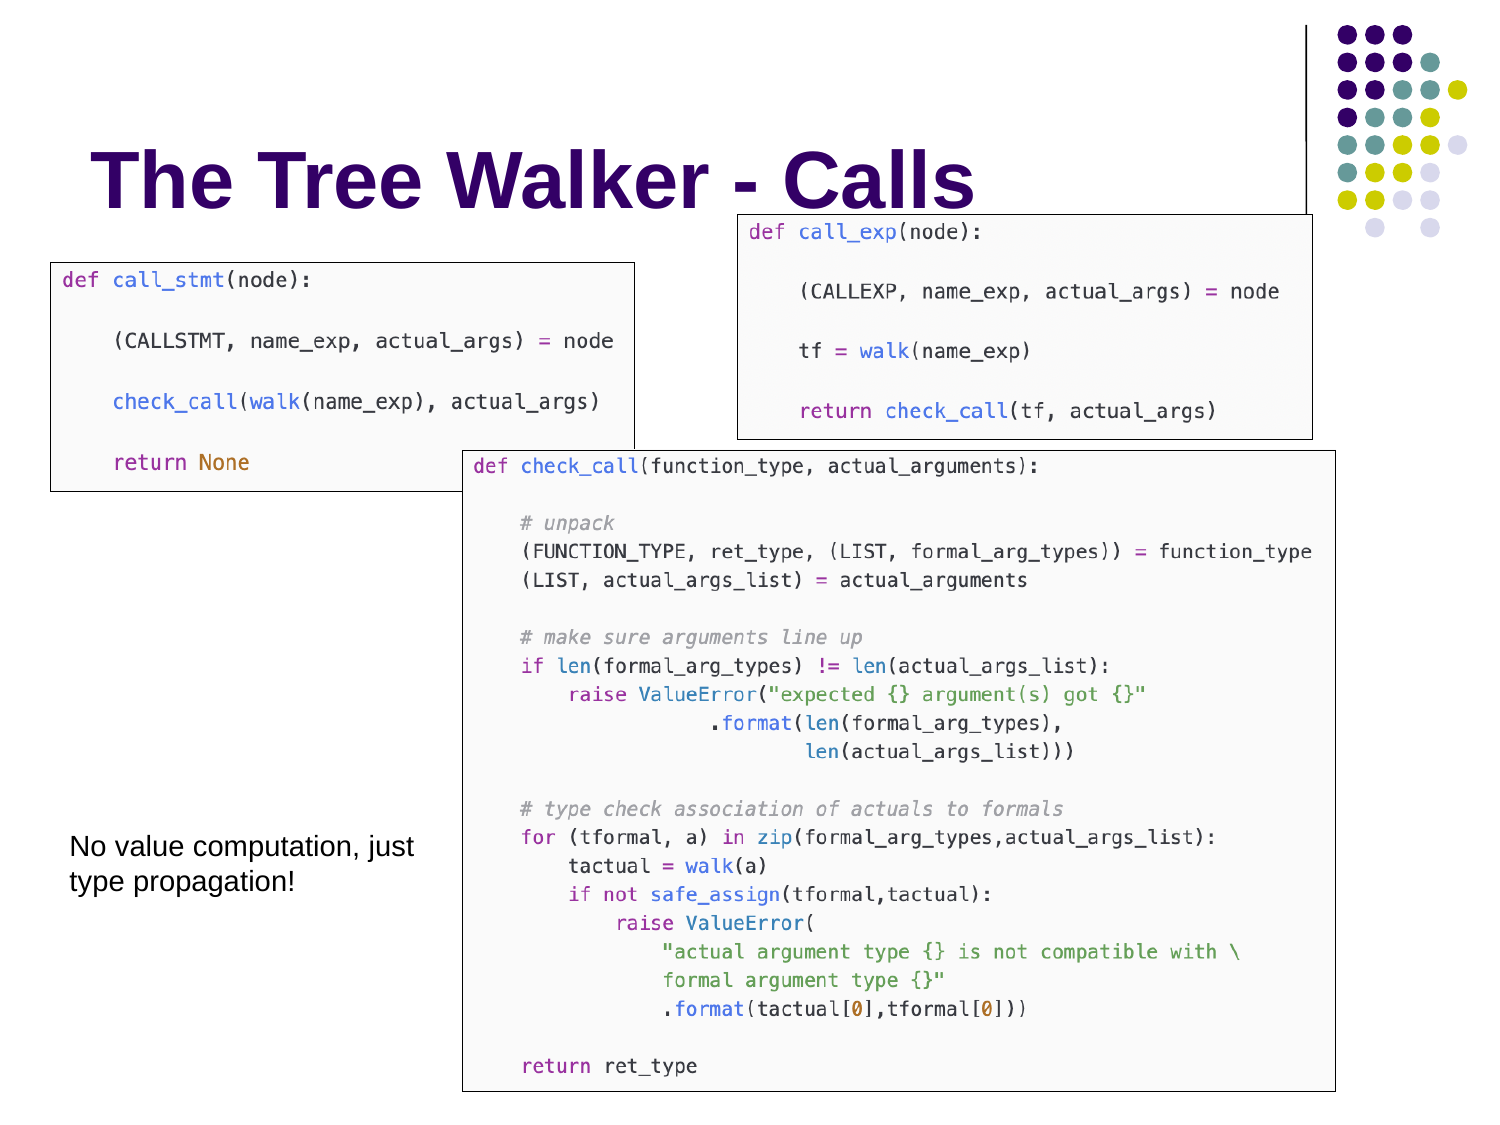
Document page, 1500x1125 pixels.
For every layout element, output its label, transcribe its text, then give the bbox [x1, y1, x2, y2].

picture [49, 262, 1336, 1092]
text_box No value computation, just type propagation! [54, 819, 430, 905]
picture [737, 214, 1313, 440]
title The Tree Walker - Calls [75, 20, 1313, 233]
